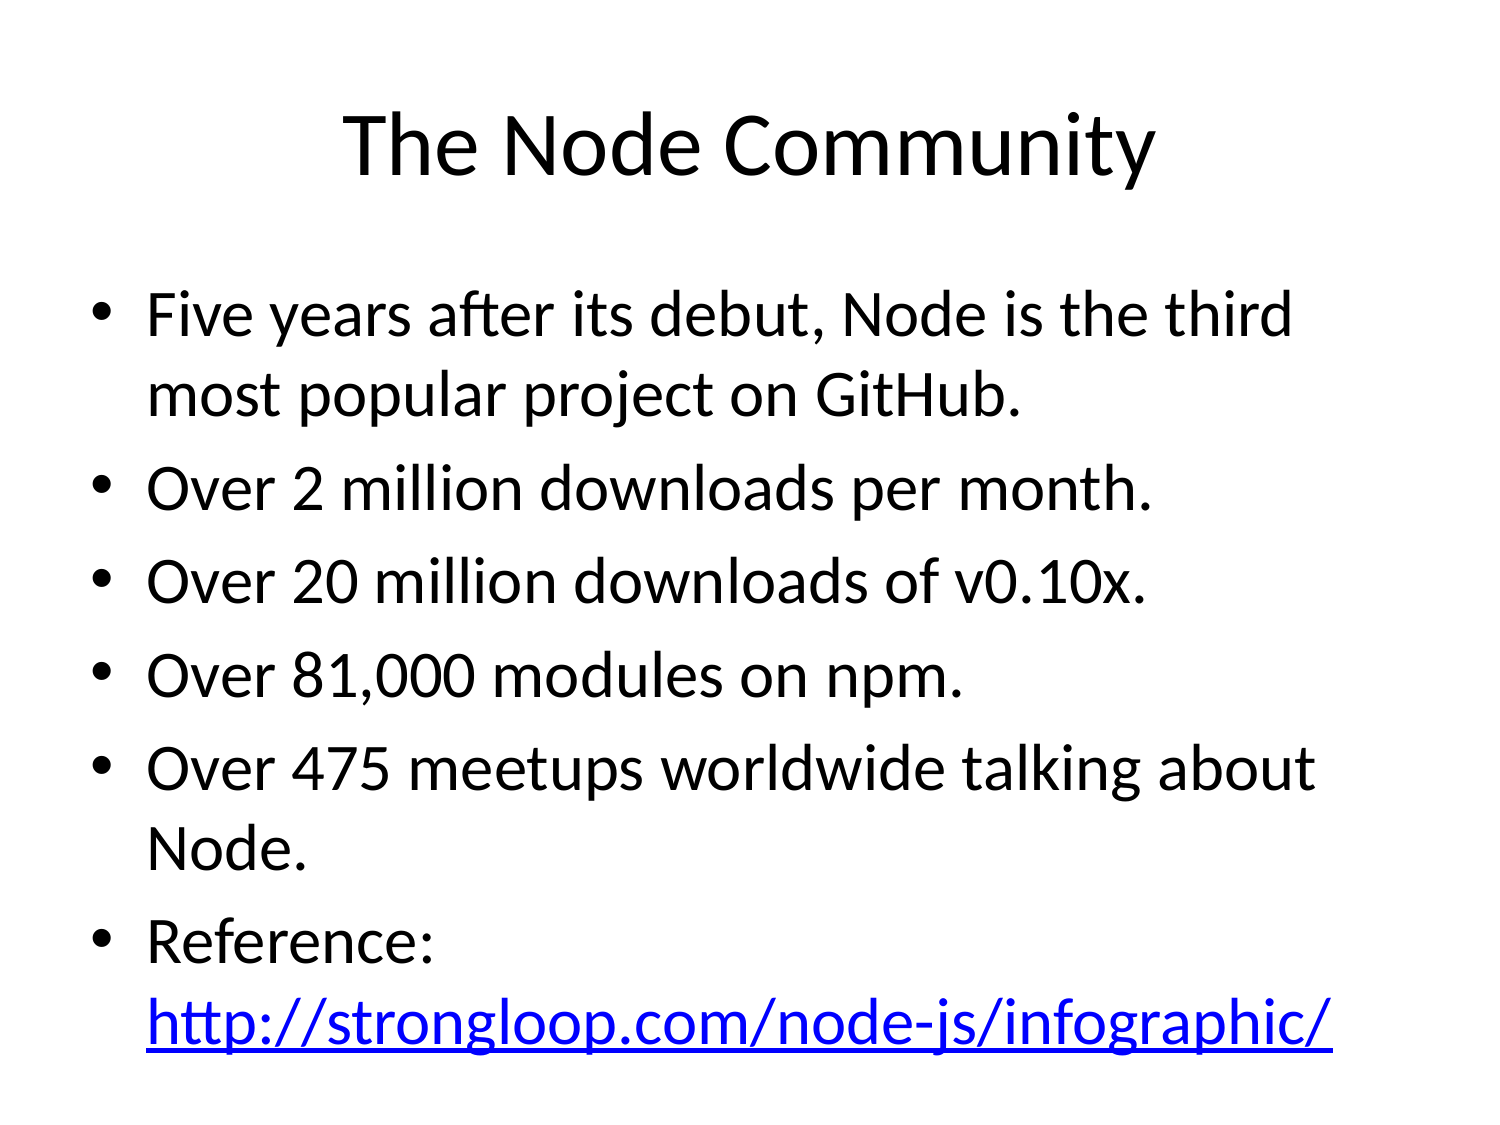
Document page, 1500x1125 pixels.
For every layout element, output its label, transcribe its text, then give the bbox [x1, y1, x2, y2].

title The Node Community [75, 45, 1425, 233]
list Five years after its debut, Node is the third most popular project on GitHub. Over 2 million downloads per month. Over 20 million downloads of v0.10x. Over 81,000 modules on npm. Over 475 meetups worldwide talking about Node. Reference: http://strongloop.com/node-js/infographic/ [75, 262, 1425, 1125]
